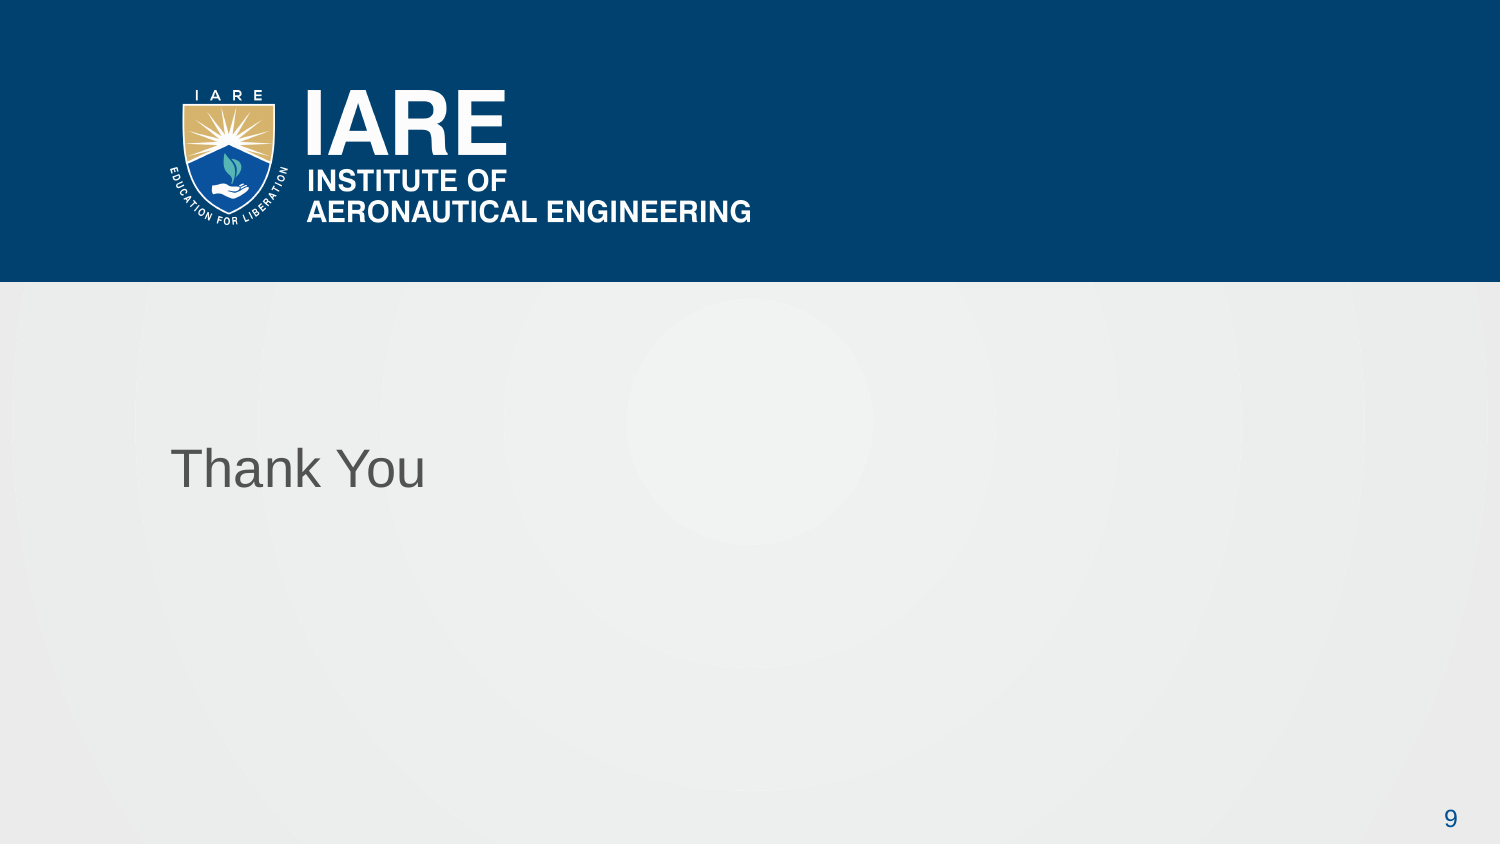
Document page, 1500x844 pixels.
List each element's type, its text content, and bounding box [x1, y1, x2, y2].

picture [170, 90, 750, 225]
slide_number 9 [1388, 790, 1474, 844]
list Thank You [170, 440, 1331, 503]
